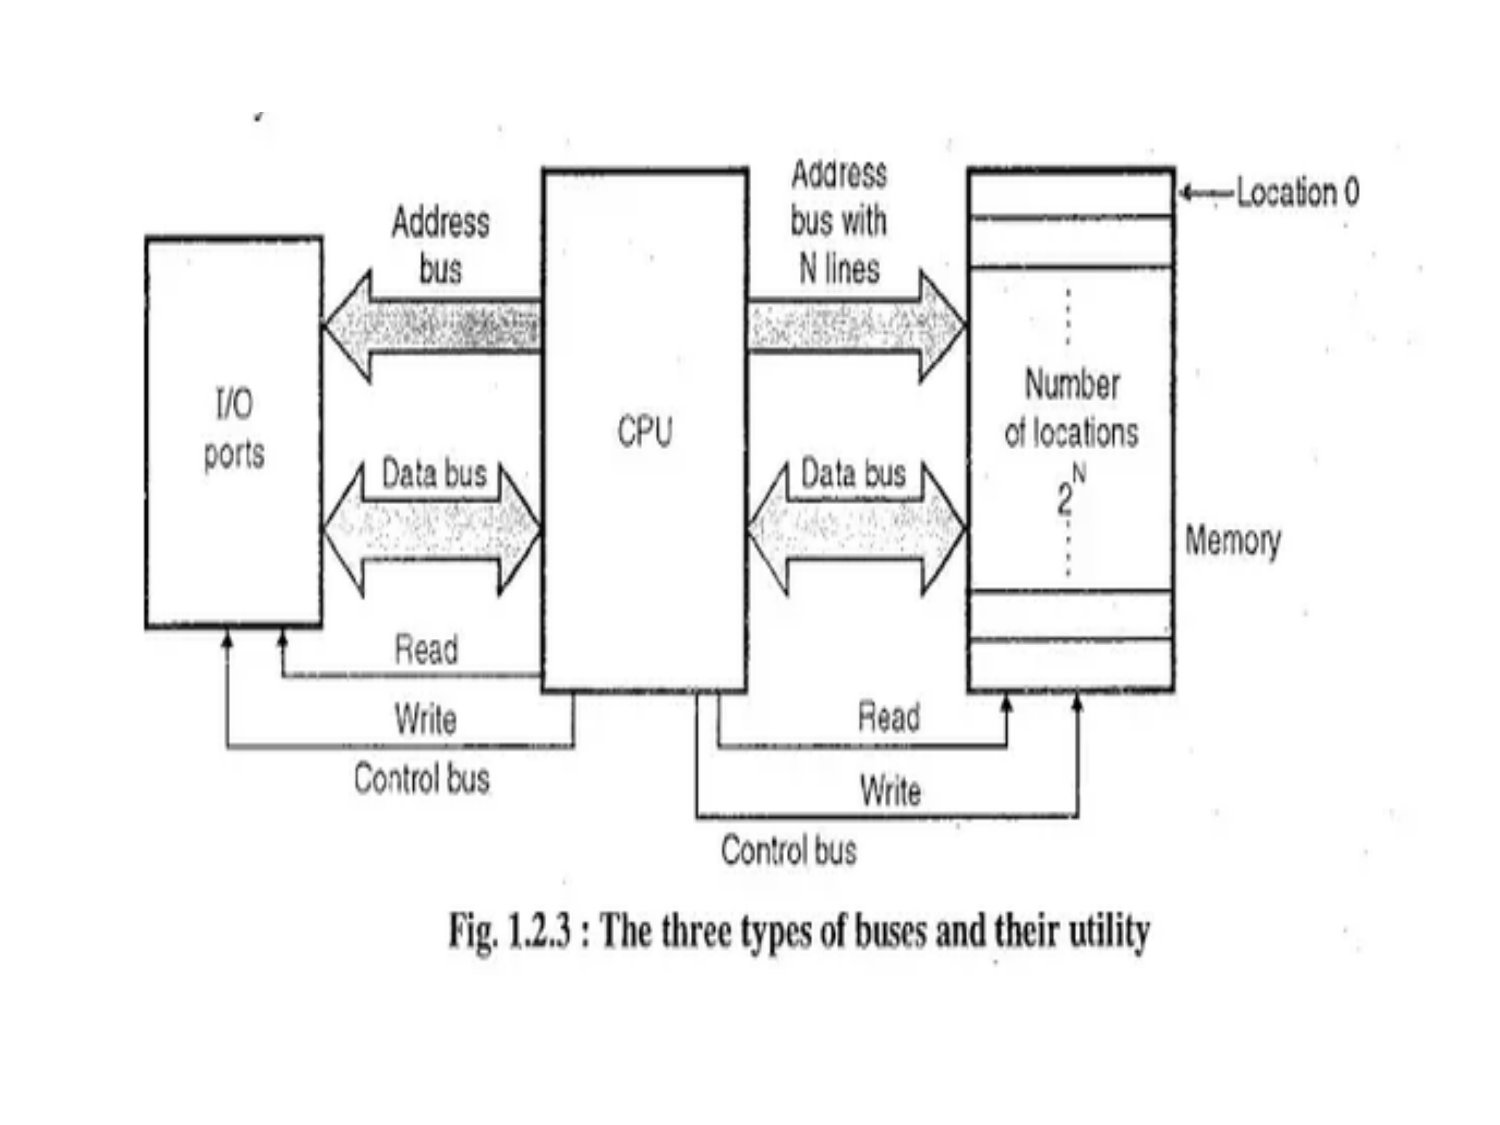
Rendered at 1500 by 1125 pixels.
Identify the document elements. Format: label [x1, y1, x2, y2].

picture [112, 112, 1426, 976]
